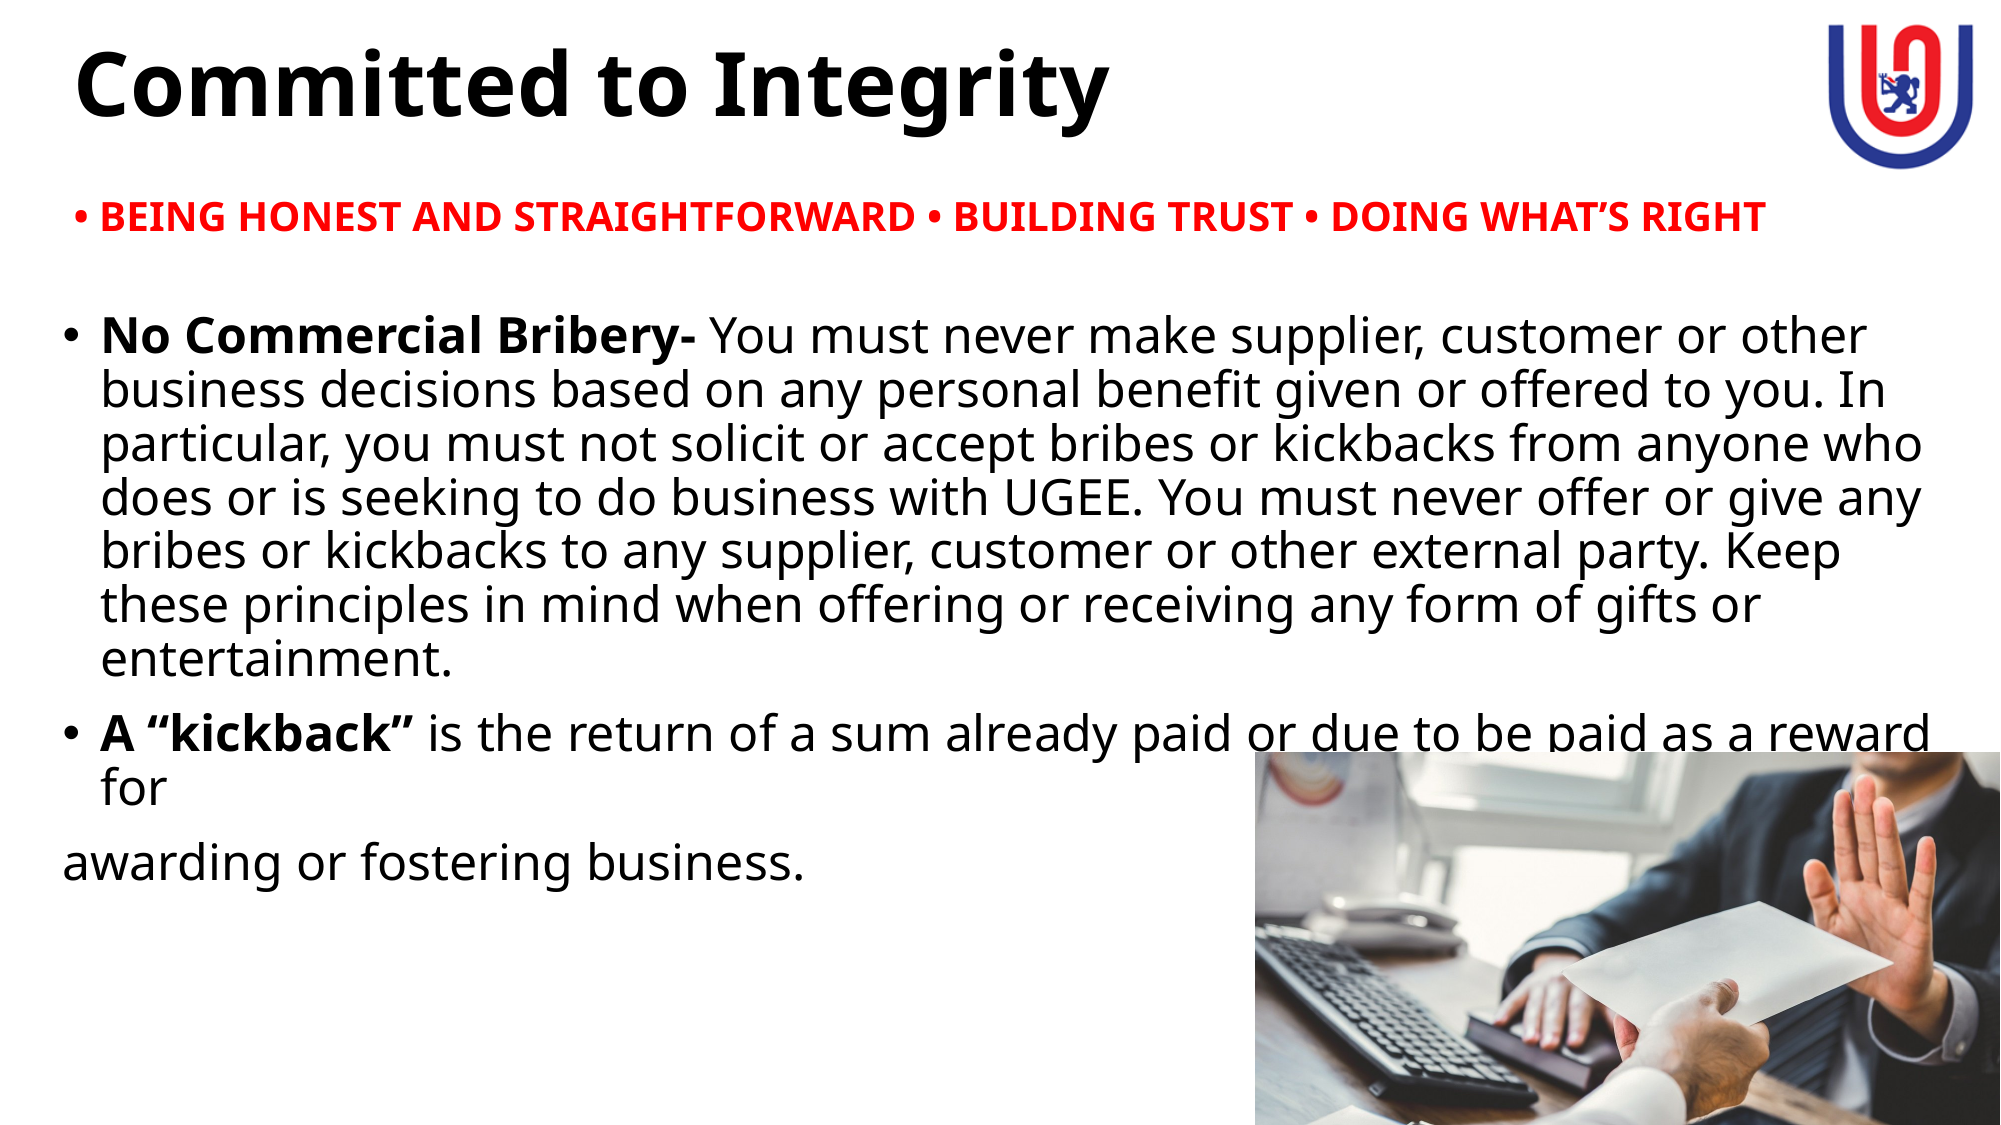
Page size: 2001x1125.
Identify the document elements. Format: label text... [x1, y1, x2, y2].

picture [1821, 21, 1980, 172]
text_box Committed to Integrity • BEING HONEST AND STRAIGHTFORWARD • BUILDING TRUST • DOING WHAT’S RIGHT [58, 31, 1901, 249]
list No Commercial Bribery- You must never make supplier, customer or other business decisions based on any personal benefit given or offered to you. In particular, you must not solicit or accept bribes or kickbacks from anyone who does or is seeking to do business with UGEE. You must never offer or give any bribes or kickbacks to any supplier, customer or other external party. Keep these principles in mind when offering or receiving any form of gifts or entertainment. A “kickback” is the return of a sum already paid or due to be paid as a reward for awarding or fostering business. [47, 302, 1953, 1017]
picture [1255, 752, 2000, 1125]
